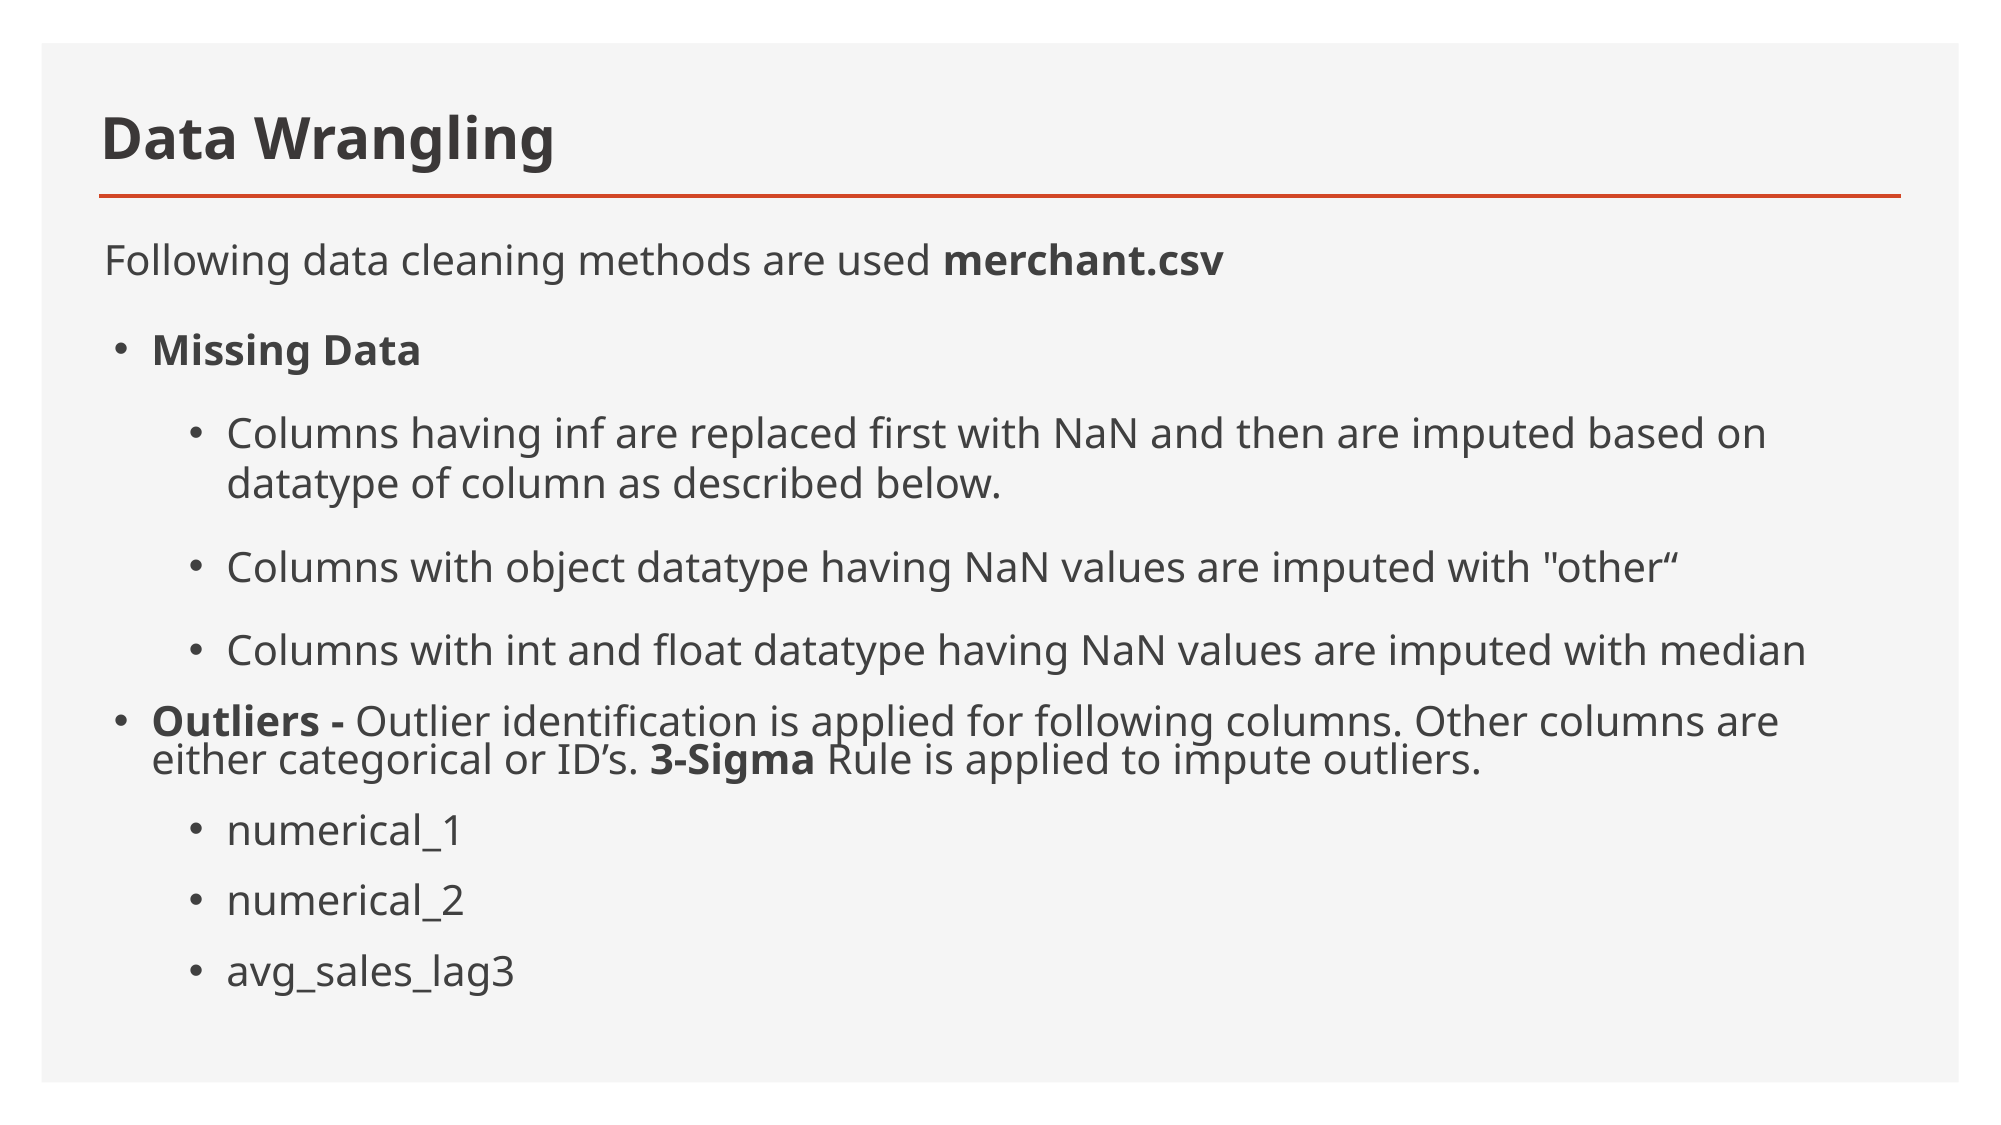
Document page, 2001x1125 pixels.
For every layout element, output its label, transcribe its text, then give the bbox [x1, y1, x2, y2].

text_box Following data cleaning methods are used merchant.csv [88, 238, 1807, 317]
title Data Wrangling [85, 73, 1214, 179]
text_box Missing Data Columns having inf are replaced first with NaN and then are imputed based on datatype of column as described below. Columns with object datatype having NaN values are imputed with "other“ Columns with int and float datatype having NaN values are imputed with median Outliers - Outlier identification is applied for following columns. Other columns are either categorical or ID’s. 3-Sigma Rule is applied to impute outliers. numerical_1 numerical_2 avg_sales_lag3 [98, 316, 1889, 1085]
